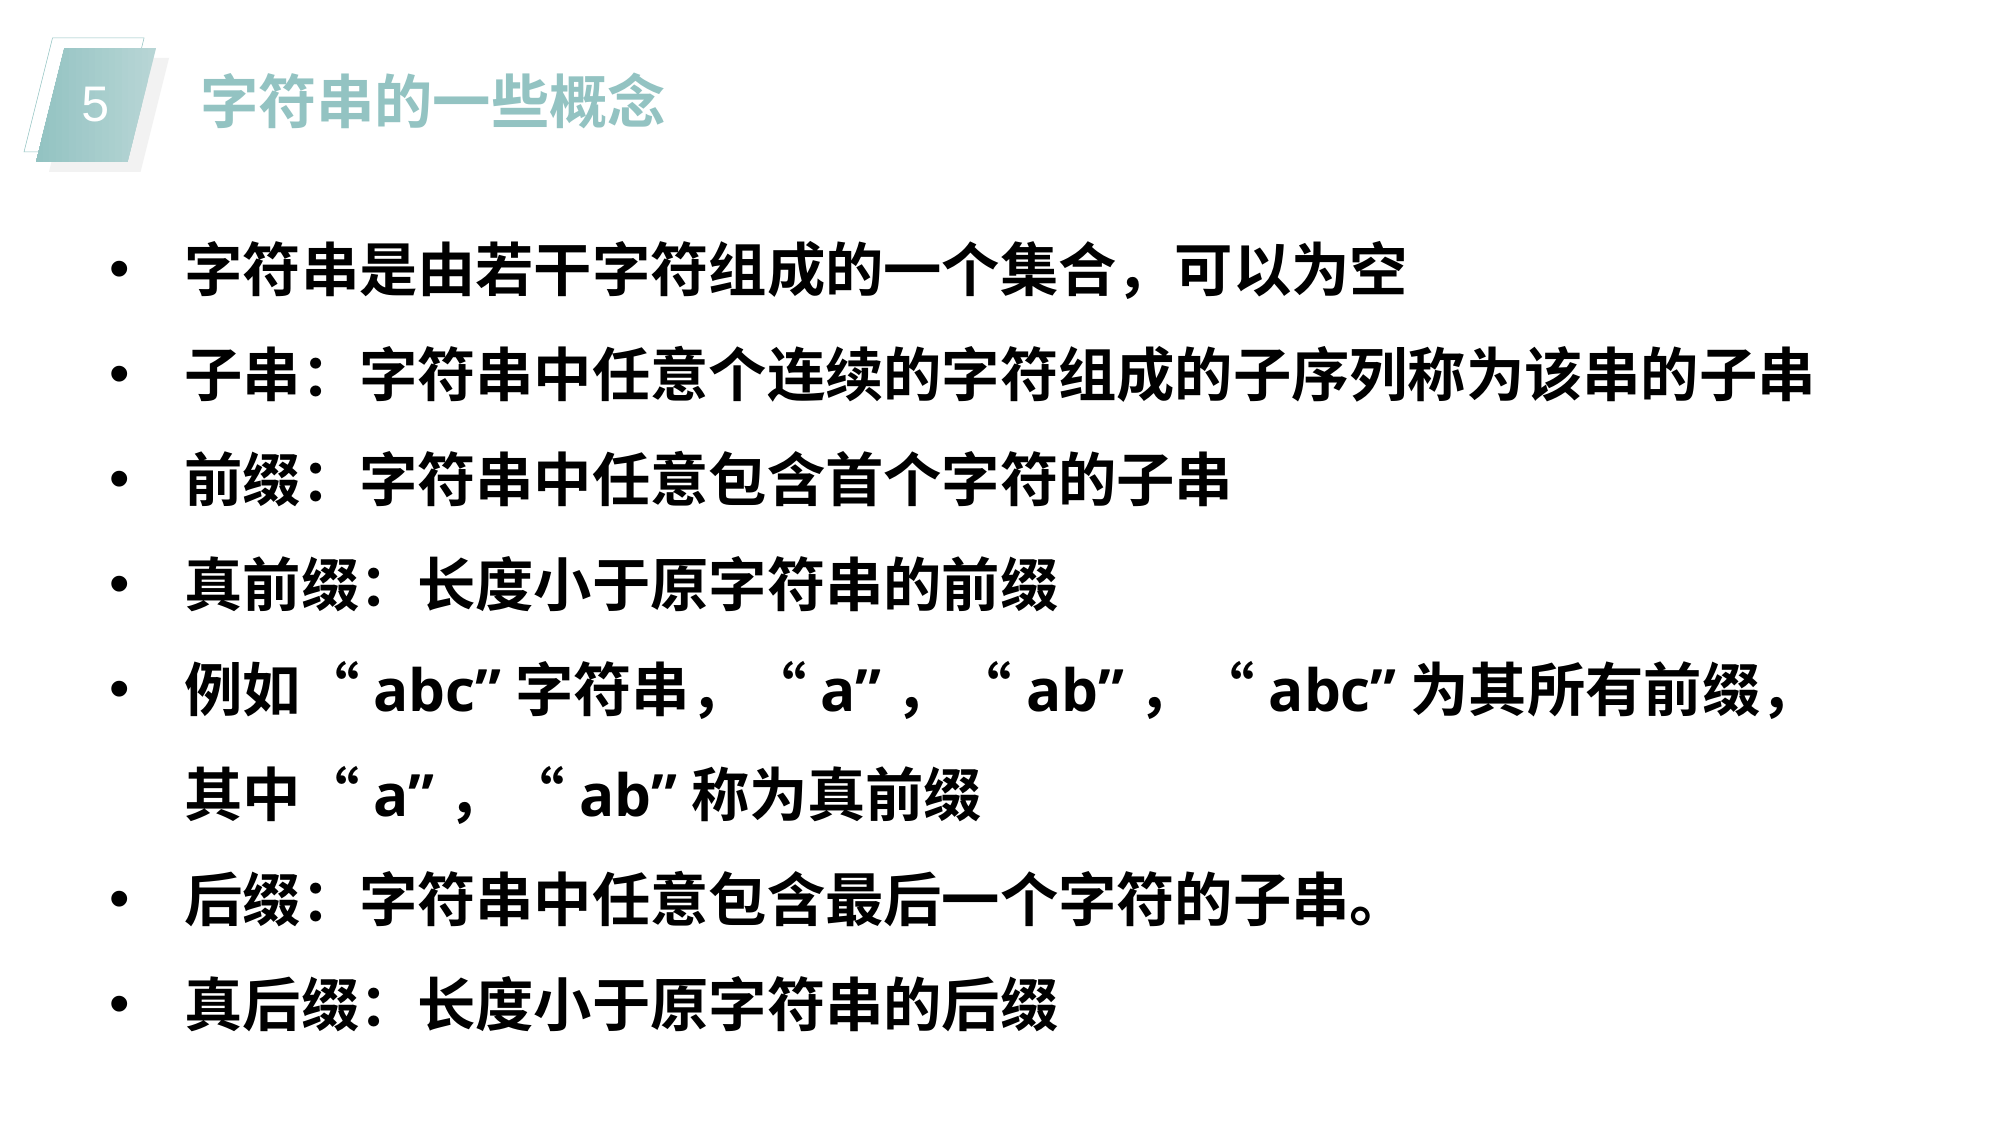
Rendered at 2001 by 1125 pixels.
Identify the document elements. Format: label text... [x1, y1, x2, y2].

text_box 字符串是由若干字符组成的一个集合，可以为空 子串：字符串中任意个连续的字符组成的子序列称为该串的子串 前缀：字符串中任意包含首个字符的子串 真前缀：长度小于原字符串的前缀 例如“abc”字符串，“a”，“ab”，“abc”为其所有前缀，其中“a”，“ab”称为真前缀 后缀：字符串中任意包含最后一个字符的子串。 真后缀：长度小于原字符串的后缀 [94, 191, 1836, 1046]
text_box 字符串的一些概念 [185, 58, 705, 143]
